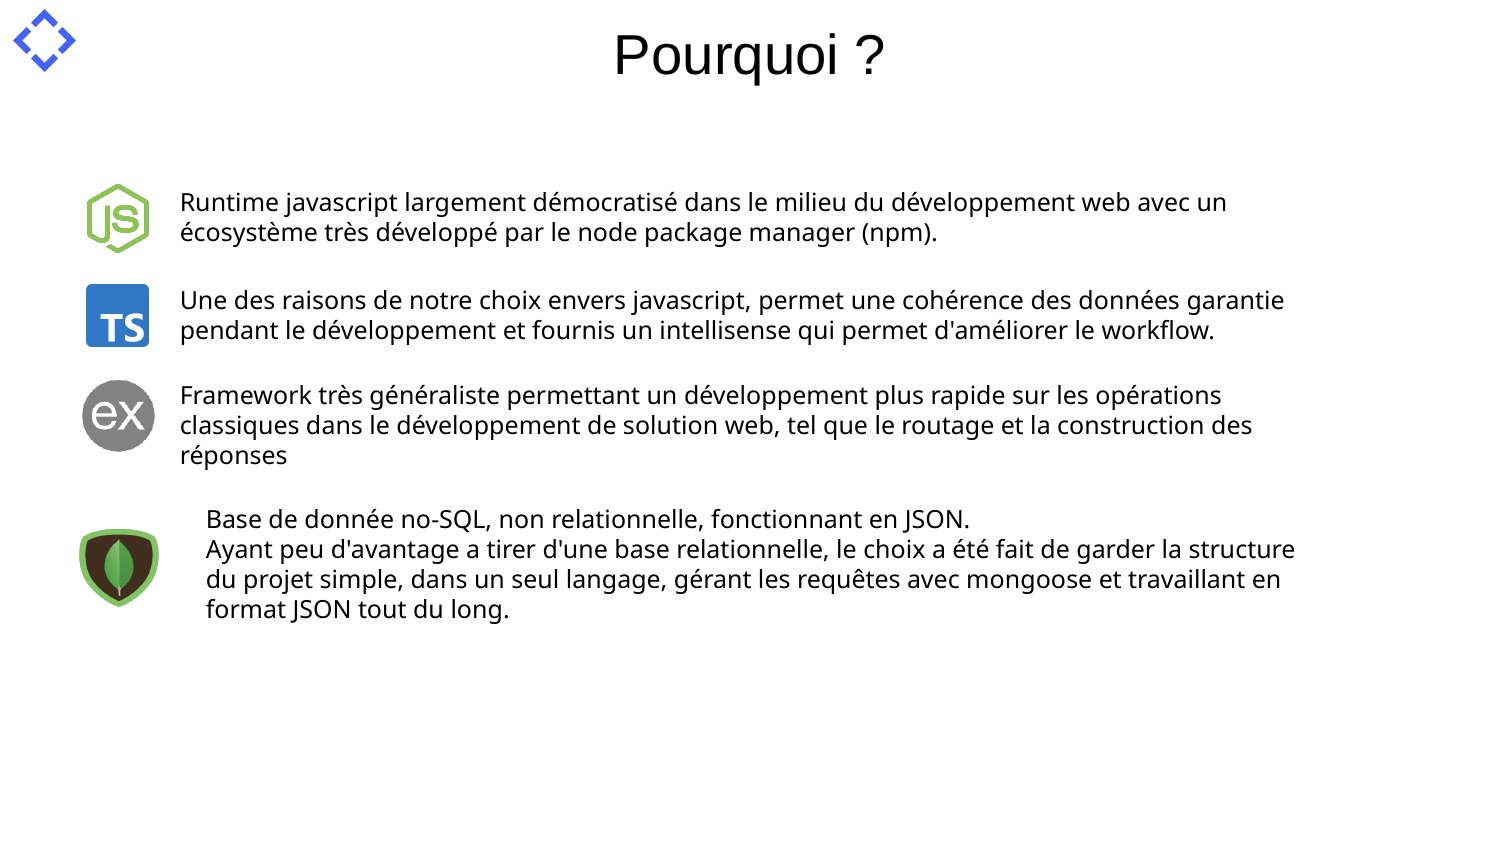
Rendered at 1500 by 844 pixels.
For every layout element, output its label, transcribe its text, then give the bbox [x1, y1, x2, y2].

text_box Une des raisons de notre choix envers javascript, permet une cohérence des données garantie pendant le développement et fournis un intellisense qui permet d'améliorer le workflow. [164, 270, 1317, 364]
text_box Framework très généraliste permettant un développement plus rapide sur les opérations classiques dans le développement de solution web, tel que le routage et la construction des réponses [164, 364, 1317, 517]
picture [86, 184, 150, 254]
picture [86, 284, 150, 347]
text_box Runtime javascript largement démocratisé dans le milieu du développement web avec un écosystème très développé par le node package manager (npm). [164, 171, 1317, 270]
picture [13, 9, 77, 73]
picture [75, 528, 161, 613]
text_box Base de donnée no-SQL, non relationnelle, fonctionnant en JSON. Ayant peu d'avantage a tirer d'une base relationnelle, le choix a été fait de garder la structure du projet simple, dans un seul langage, gérant les requêtes avec mongoose et travaillant en format JSON tout du long. [190, 488, 1343, 671]
picture [80, 378, 156, 454]
text_box Pourquoi ? [542, 3, 958, 101]
